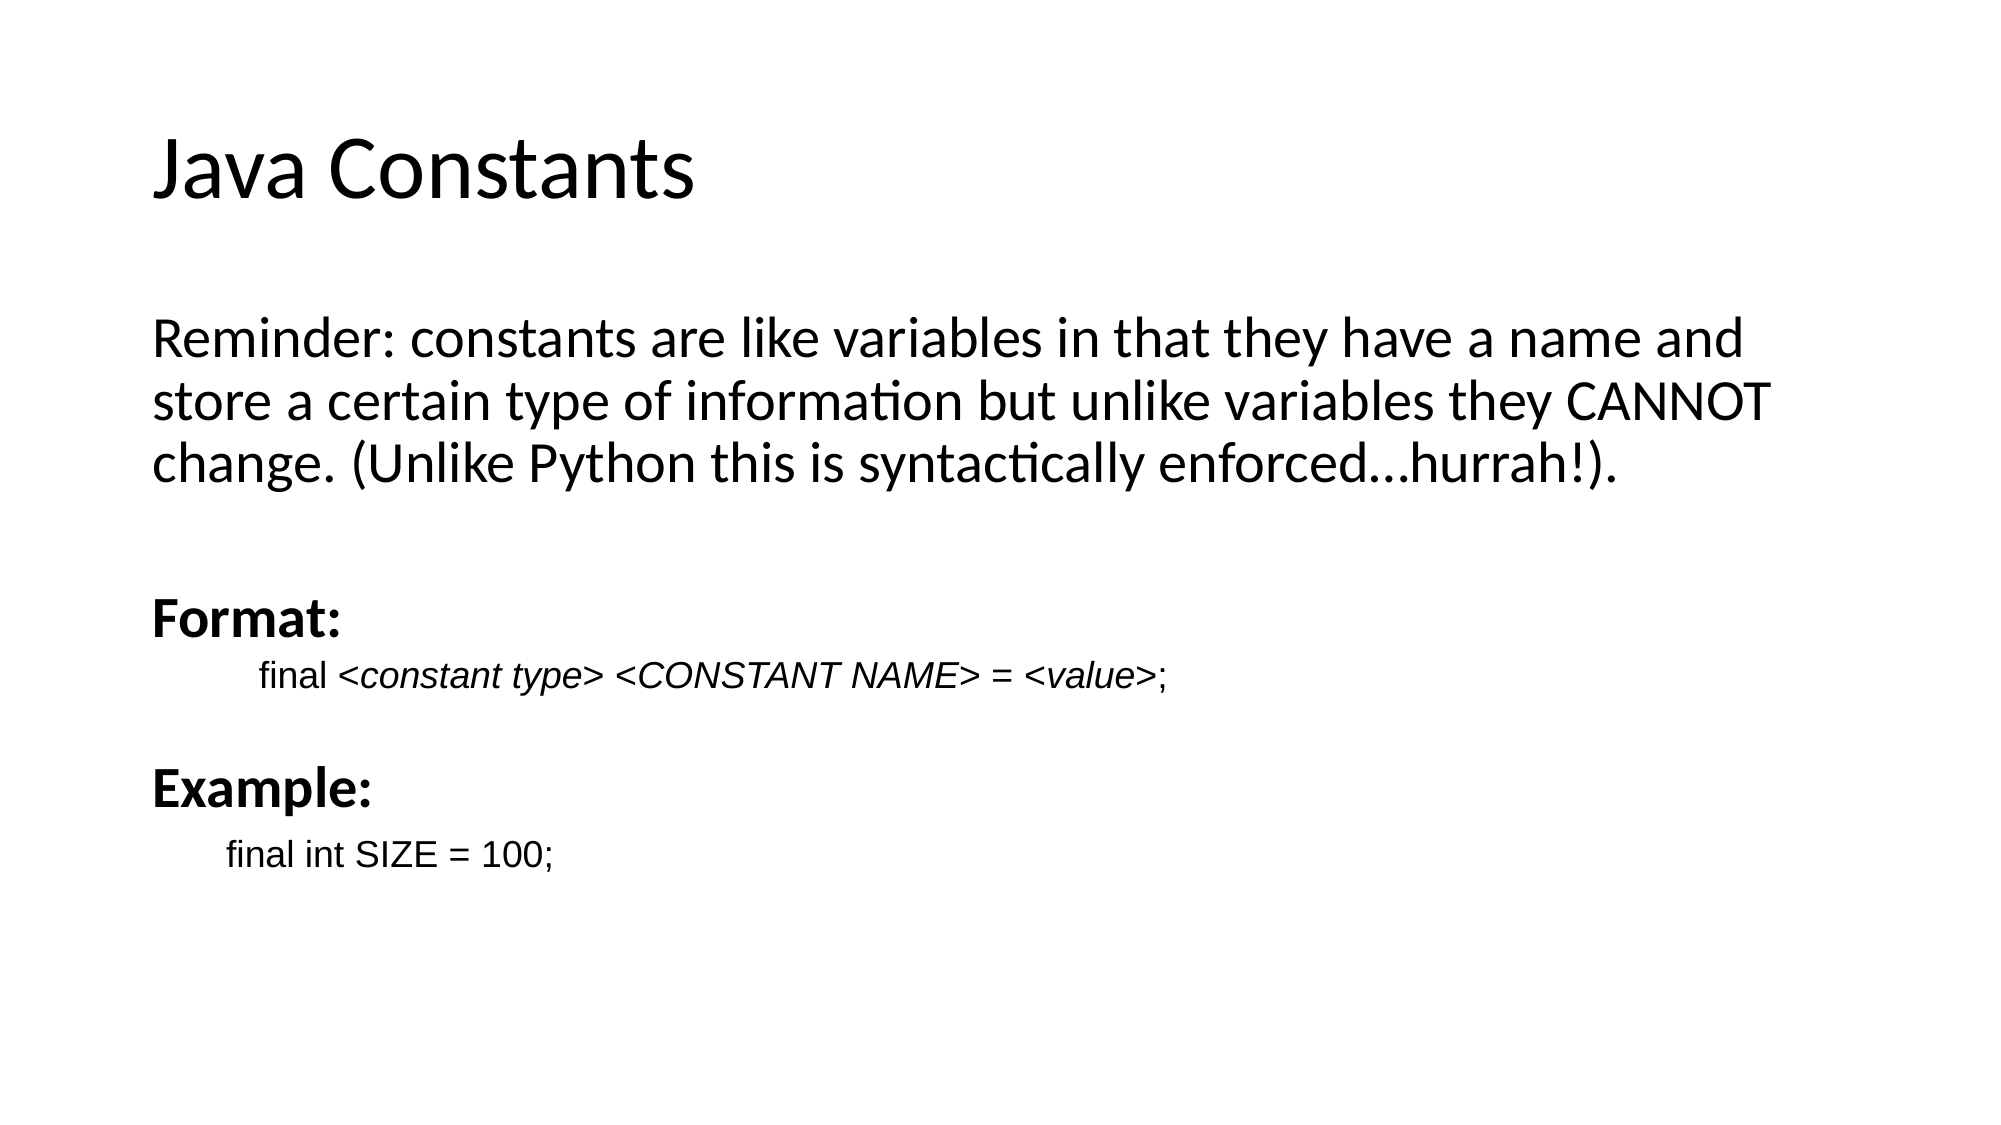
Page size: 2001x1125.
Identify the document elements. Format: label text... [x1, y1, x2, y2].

list Reminder: constants are like variables in that they have a name and store a certain type of information but unlike variables they CANNOT change. (Unlike Python this is syntactically enforced…hurrah!). Format: final <constant type> <CONSTANT NAME> = <value>; Example: final int SIZE = 100; [137, 299, 1863, 1014]
title Java Constants [137, 59, 1863, 278]
